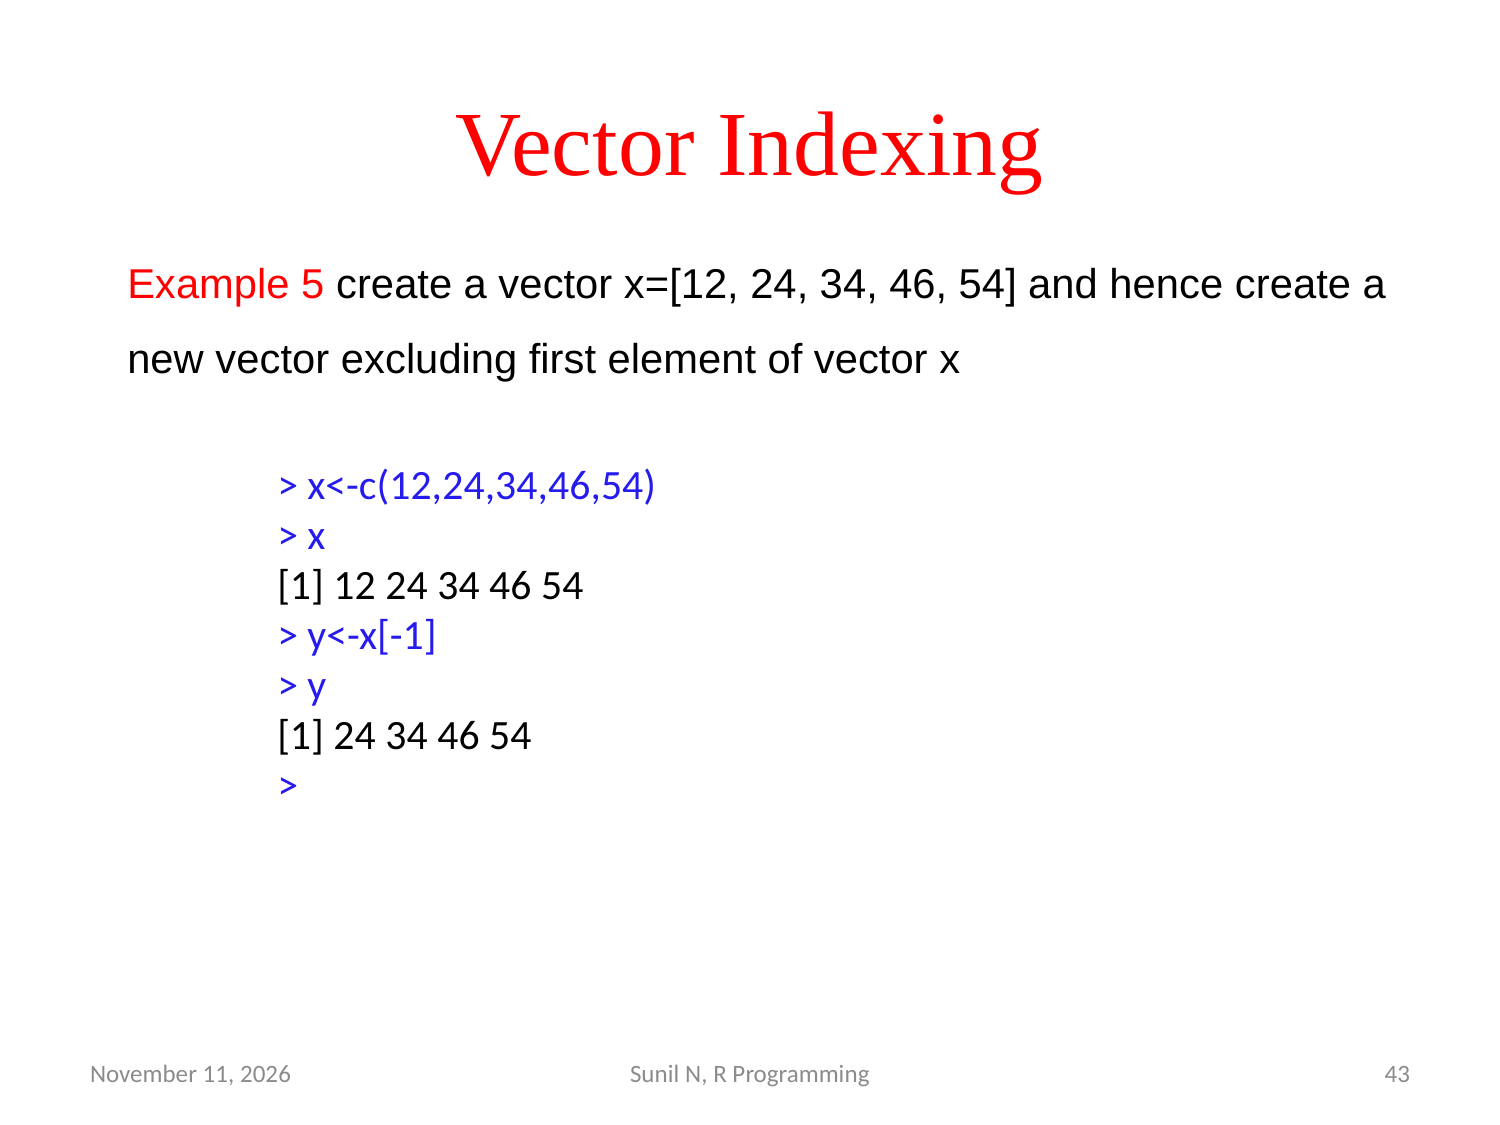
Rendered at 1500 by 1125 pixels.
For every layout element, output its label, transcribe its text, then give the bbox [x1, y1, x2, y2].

slide_number 43 [1074, 1042, 1425, 1103]
text_box Example 5 create a vector x=[12, 24, 34, 46, 54] and hence create a new vector excluding first element of vector x > x<-c(12,24,34,46,54) > x [1] 12 24 34 46 54 > y<-x[-1] > y [1] 24 34 46 54 > [112, 224, 1425, 890]
title Vector Indexing [75, 45, 1425, 233]
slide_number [75, 1042, 425, 1103]
footer Sunil N, R Programming [512, 1042, 988, 1103]
